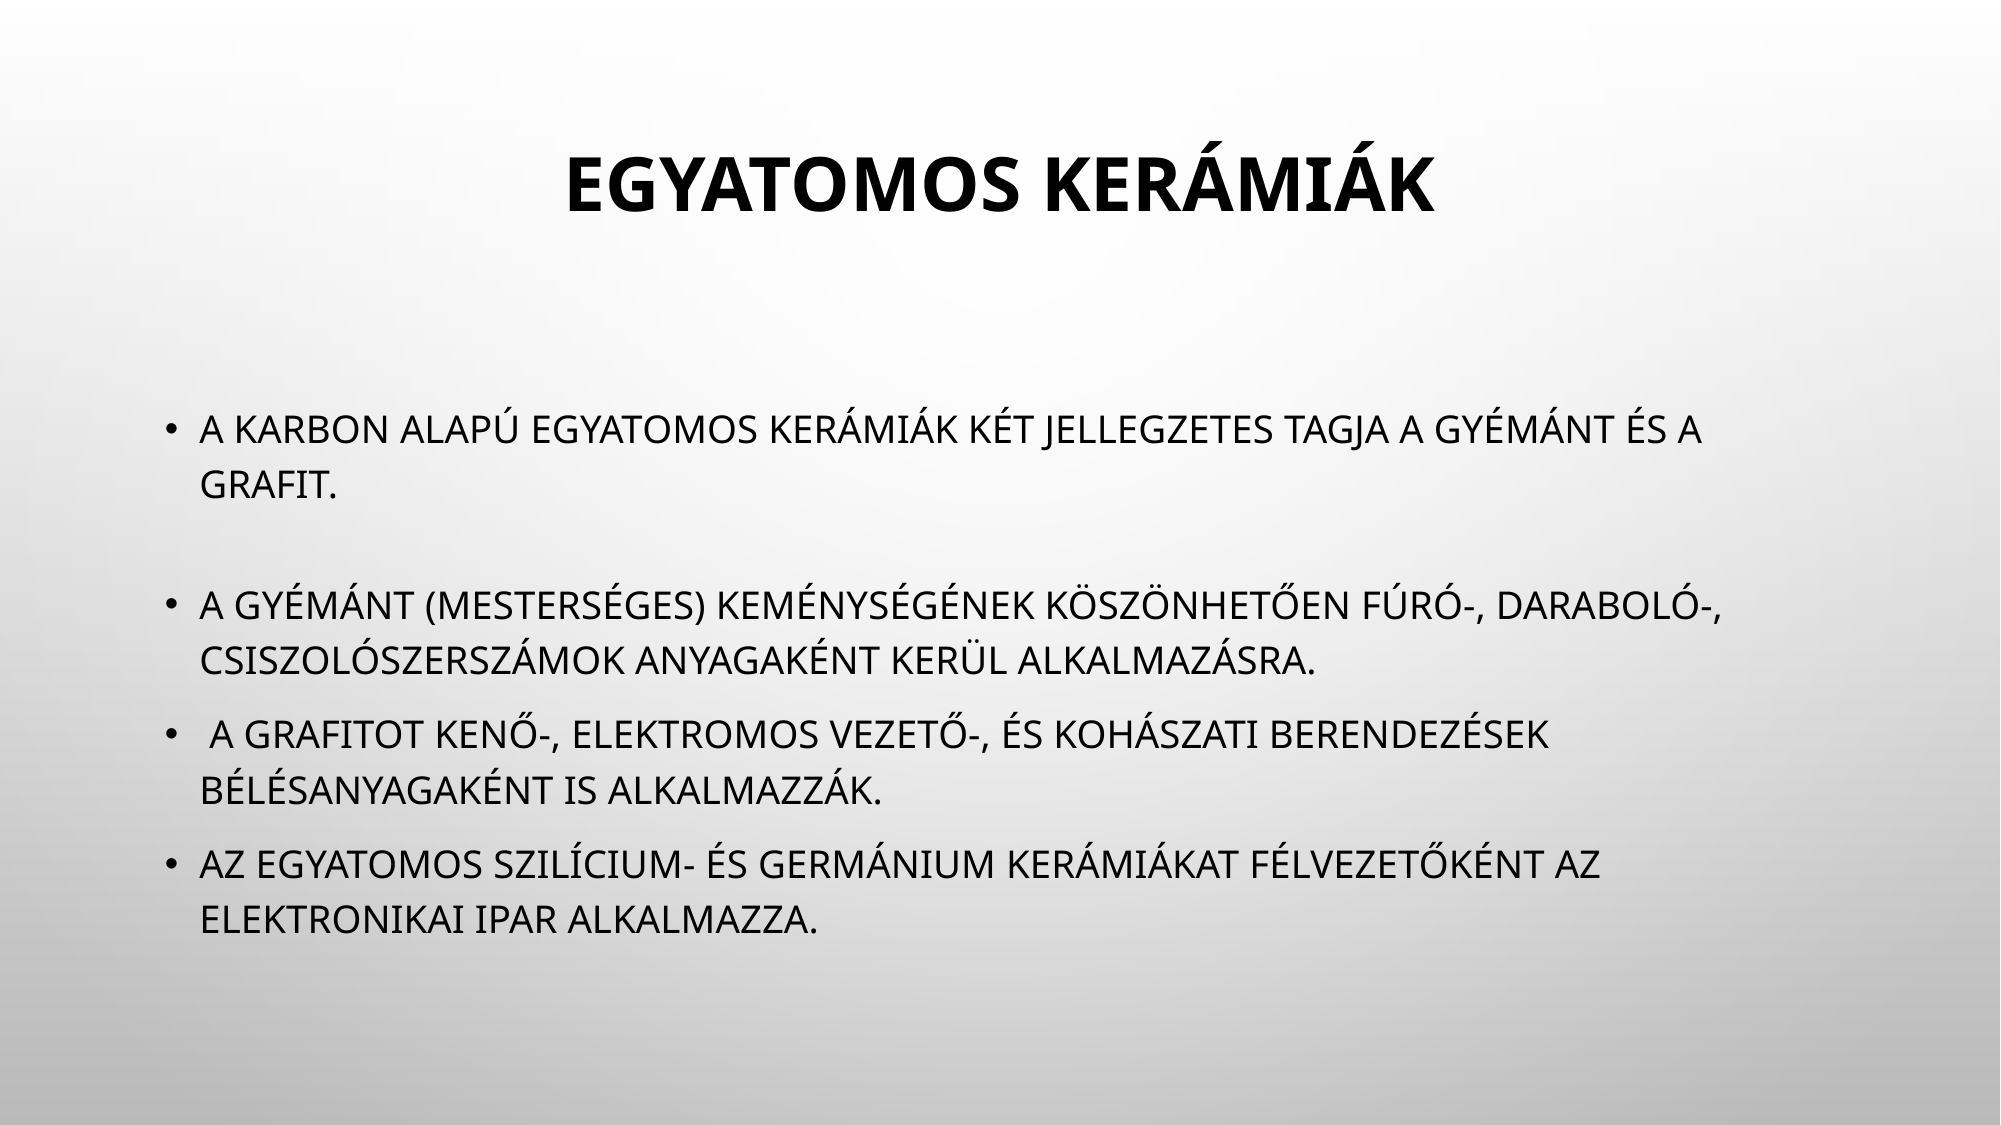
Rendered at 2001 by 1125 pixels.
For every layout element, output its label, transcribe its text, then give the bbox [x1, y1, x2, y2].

list A karbon alapú egyatomos kerámiák két jellegzetes tagja a gyémánt és a grafit. A gyémánt (mesterséges) keménységének köszönhetően fúró-, daraboló-, csiszolószerszámok anyagaként kerül alkalmazásra. A grafitot kenő-, elektromos vezető-, és kohászati berendezések bélésanyagaként is alkalmazzák. Az egyatomos szilícium- és germánium kerámiákat félvezetőként az elektronikai ipar alkalmazza. [149, 388, 1851, 950]
title Egyatomos kerámiák [149, 101, 1851, 364]
picture [0, 0, 2000, 1125]
